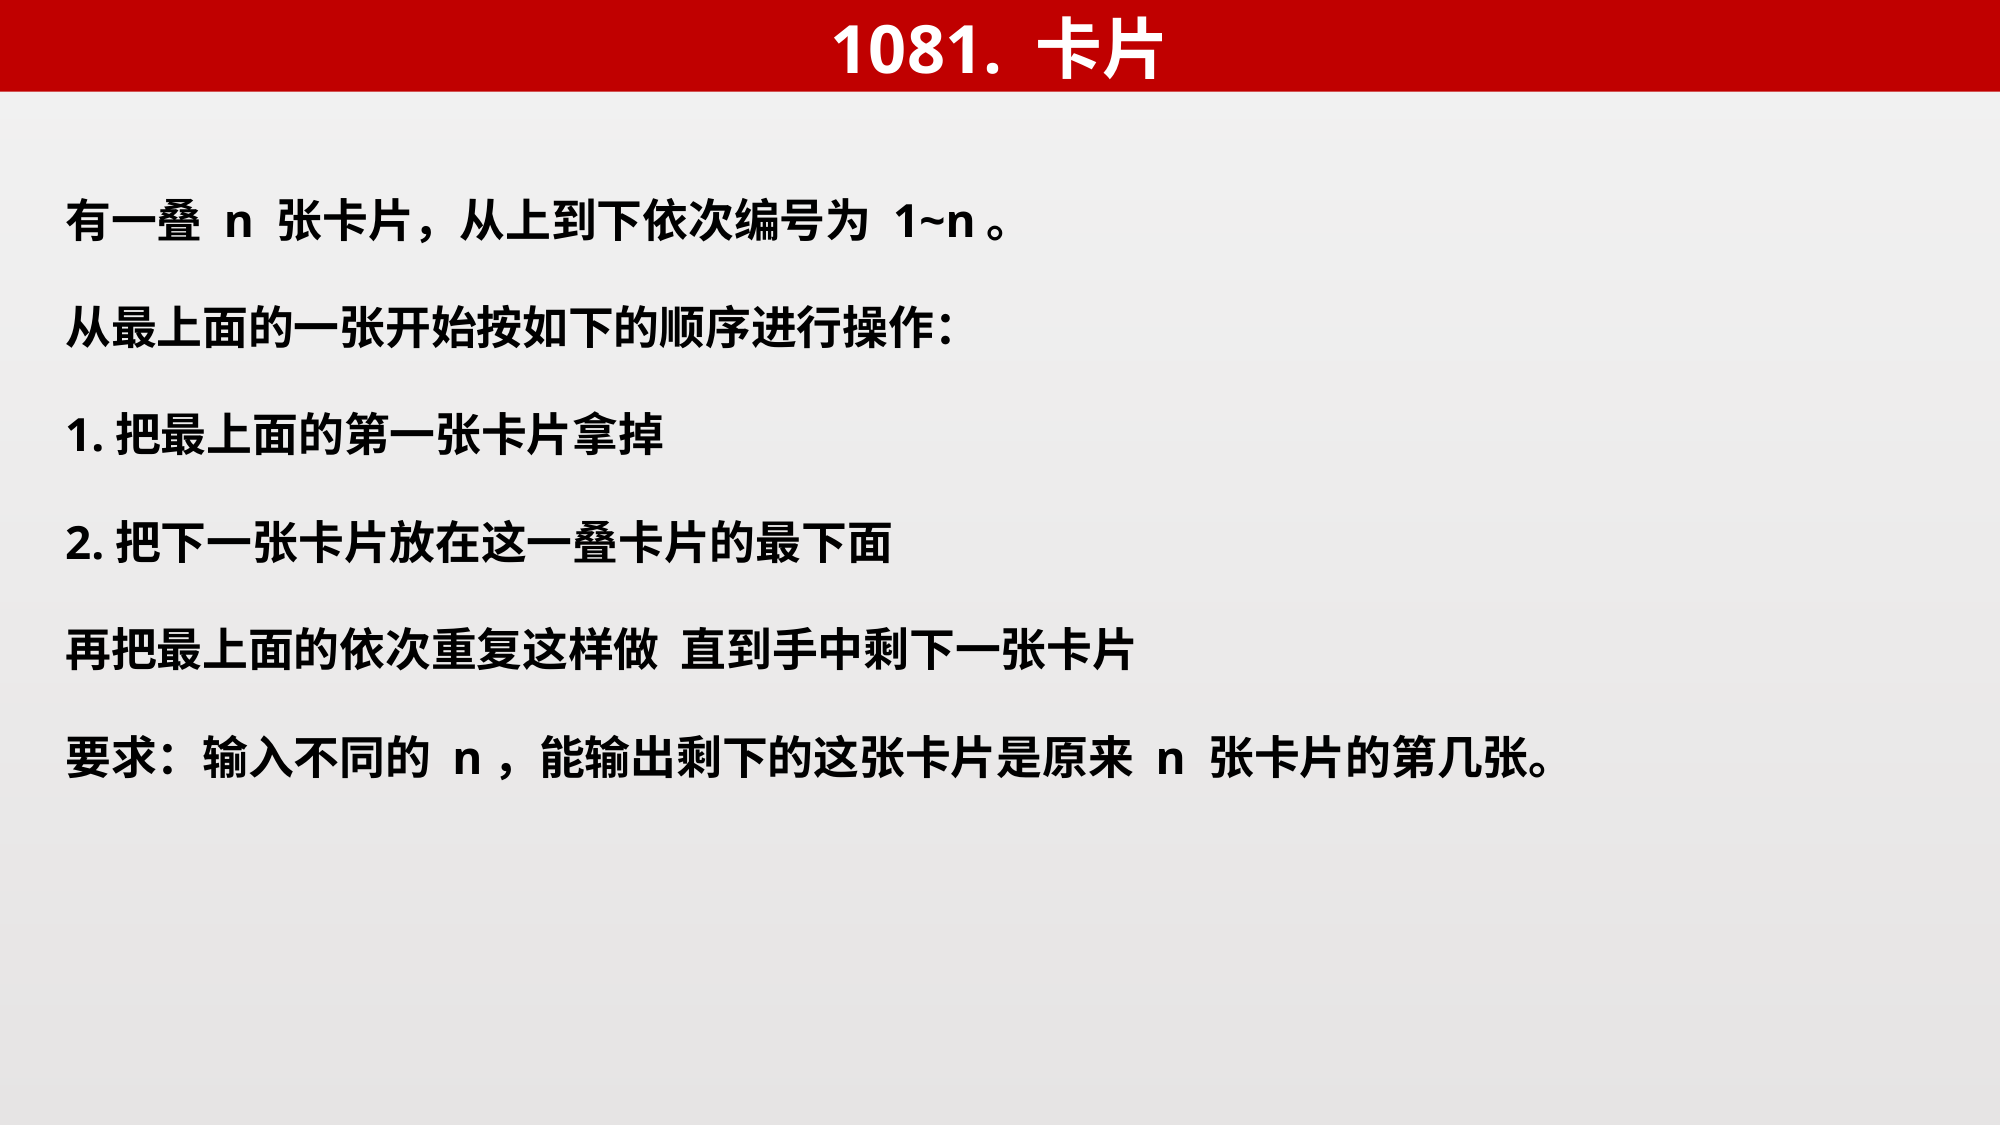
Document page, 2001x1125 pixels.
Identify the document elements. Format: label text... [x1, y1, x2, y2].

text_box 1081. 卡片 [0, 0, 2000, 92]
text_box 有一叠 n 张卡片，从上到下依次编号为 1~n。 从最上面的一张开始按如下的顺序进行操作： 1.把最上面的第一张卡片拿掉 2.把下一张卡片放在这一叠卡片的最下面 再把最上面的依次重复这样做 直到手中剩下一张卡片 要求：输入不同的 n，能输出剩下的这张卡片是原来 n 张卡片的第几张。 int queu[400]; int main(){ int t,n,temp=0,front,rear; scanf("%d",&t); while(t--){ scanf("%d",&n); for(int i=0;i<n;i++)queu[i]=i+1;//初始化队列，每张牌的编号 front=0;//队首元素位置 rear=n;//队尾元素后一个位置 while(front<rear){//队列非空 //还剩最后一个，输出 if(front==rear-1) printf("case #%d:\n%d\n", temp++,queu[front]); front++;//抛弃队首 queu[rear++]=queu[front++];//将新的队首移到队尾 } } return 0; } [50, 76, 1949, 1125]
